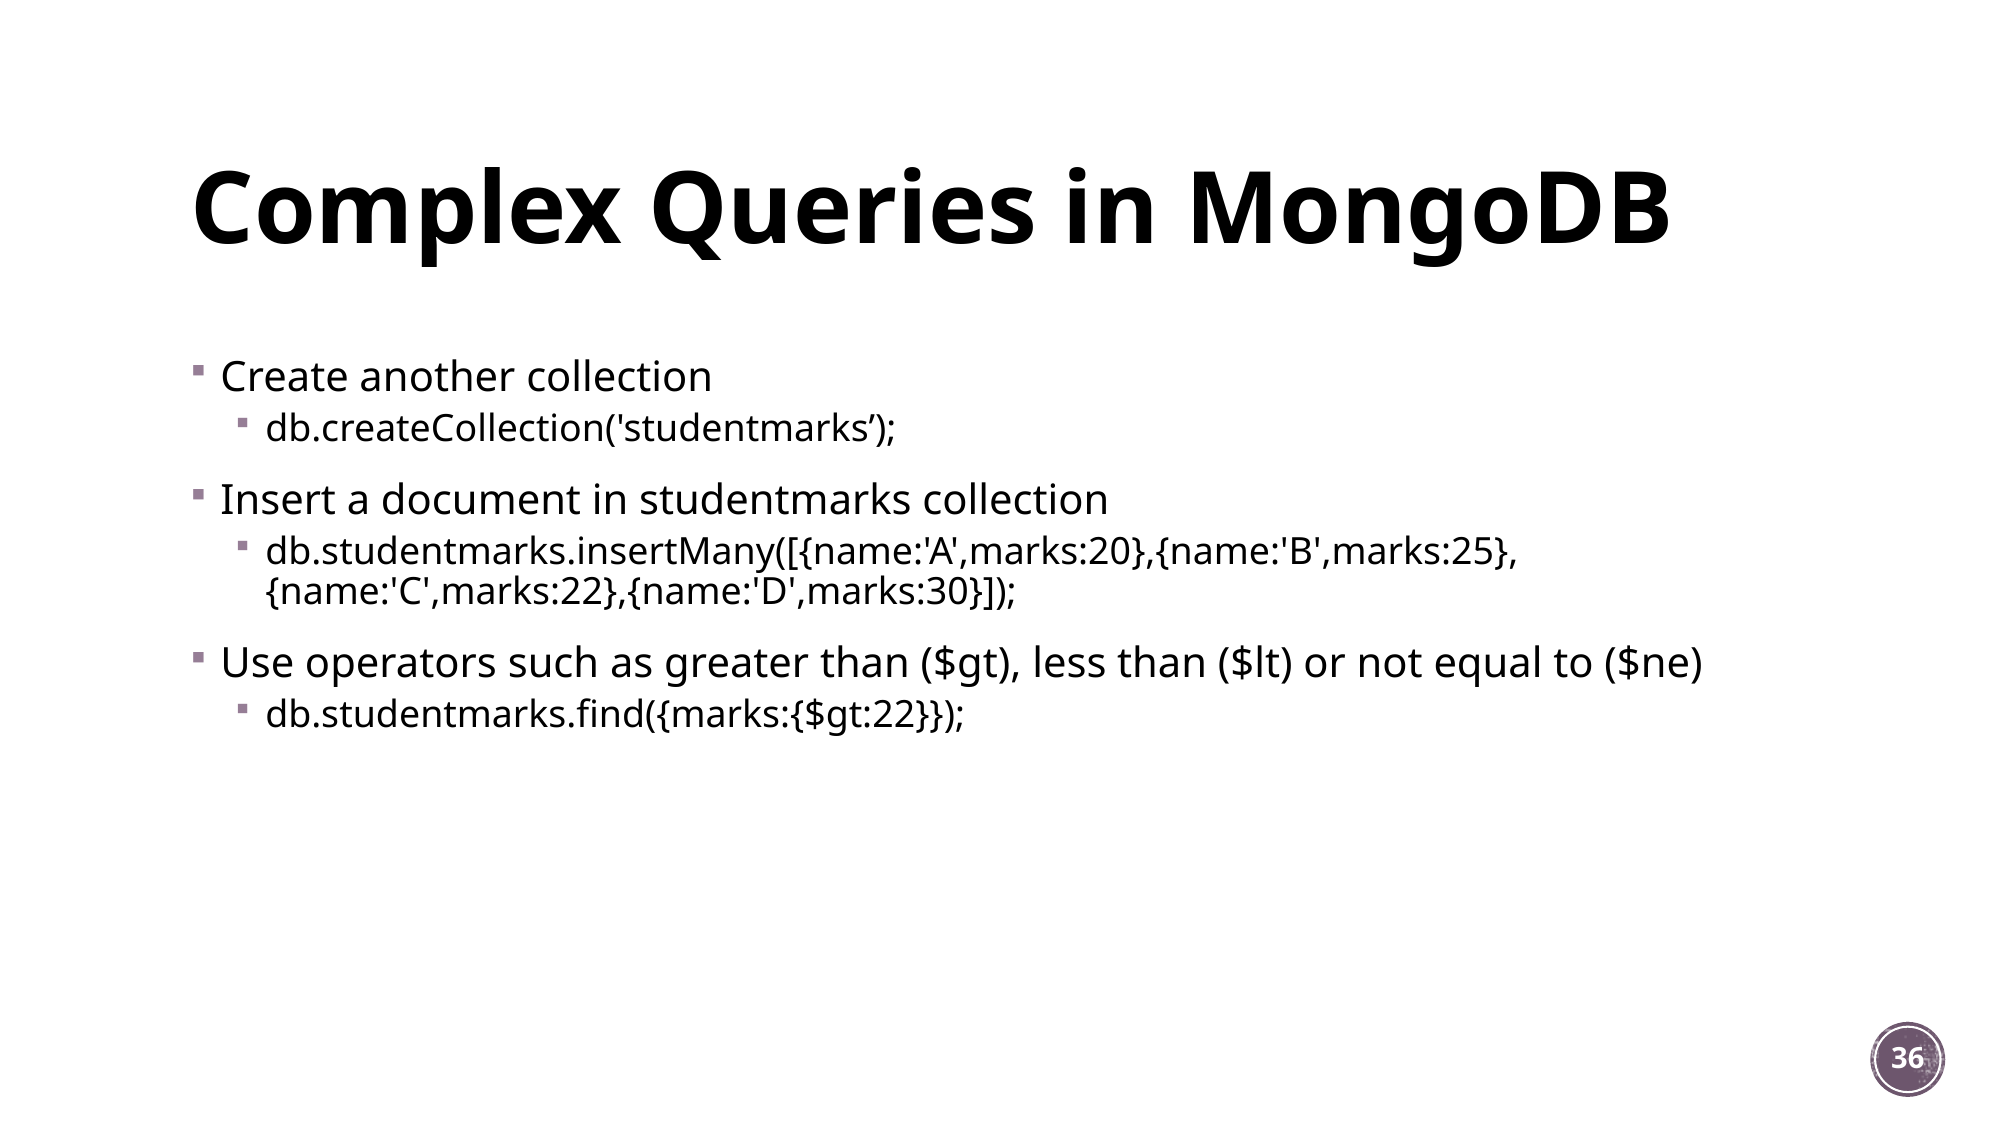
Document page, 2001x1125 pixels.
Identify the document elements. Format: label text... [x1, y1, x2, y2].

list Create another collection db.createCollection('studentmarks’); Insert a document in studentmarks collection db.studentmarks.insertMany([{name:'A',marks:20},{name:'B',marks:25},{name:'C',marks:22},{name:'D',marks:30}]); Use operators such as greater than ($gt), less than ($lt) or not equal to ($ne) db.studentmarks.find({marks:{$gt:22}}); [175, 348, 1826, 1013]
slide_number 36 [1855, 1028, 1961, 1089]
title Complex Queries in MongoDB [175, 79, 1826, 344]
